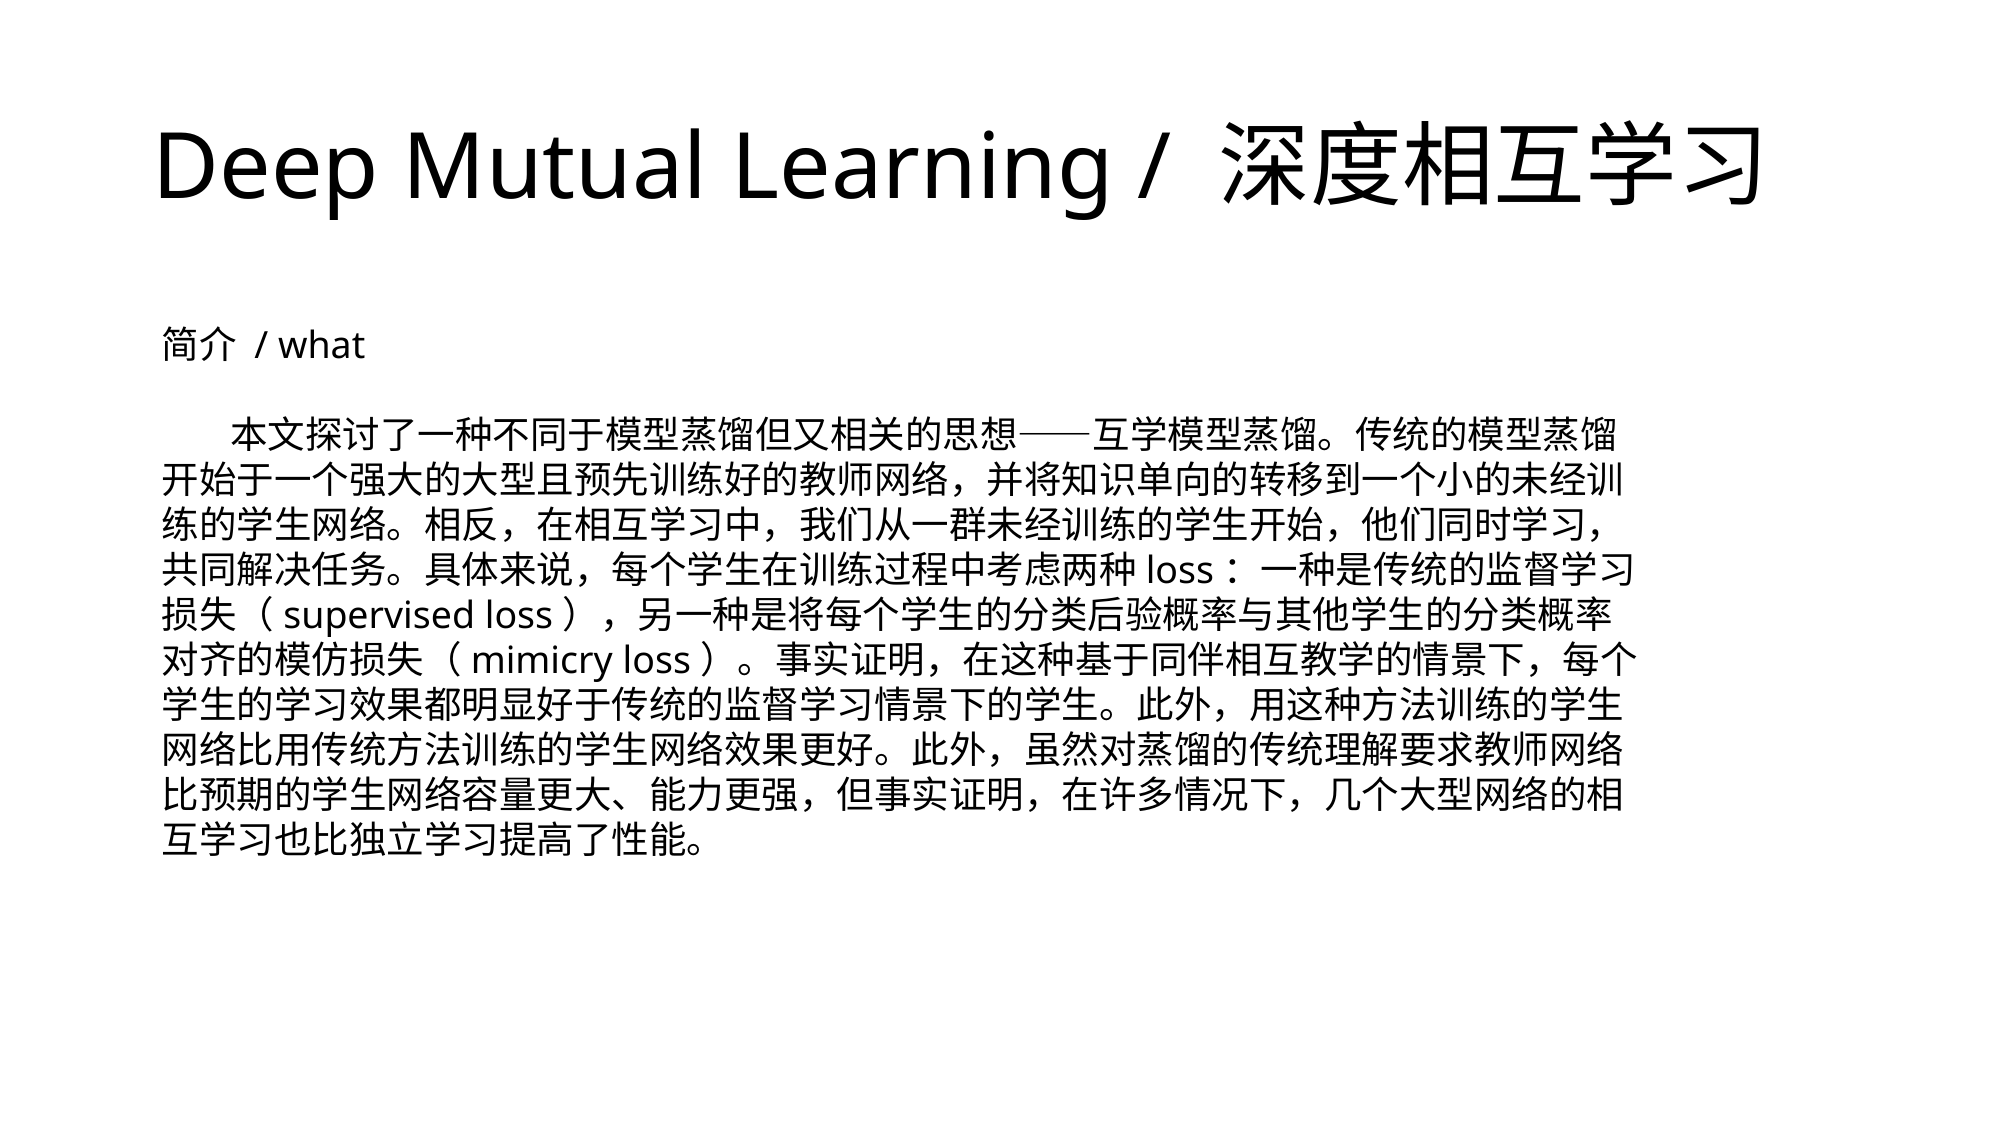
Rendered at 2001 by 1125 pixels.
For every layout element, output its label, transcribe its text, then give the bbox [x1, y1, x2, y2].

title Deep Mutual Learning / 深度相互学习 [137, 59, 1863, 278]
text_box 简介 / what 本文探讨了一种不同于模型蒸馏但又相关的思想——互学模型蒸馏。传统的模型蒸馏开始于一个强大的大型且预先训练好的教师网络，并将知识单向的转移到一个小的未经训练的学生网络。相反，在相互学习中，我们从一群未经训练的学生开始，他们同时学习，共同解决任务。具体来说，每个学生在训练过程中考虑两种loss：一种是传统的监督学习损失（supervised loss），另一种是将每个学生的分类后验概率与其他学生的分类概率对齐的模仿损失（mimicry loss）。事实证明，在这种基于同伴相互教学的情景下，每个学生的学习效果都明显好于传统的监督学习情景下的学生。此外，用这种方法训练的学生网络比用传统方法训练的学生网络效果更好。此外，虽然对蒸馏的传统理解要求教师网络比预期的学生网络容量更大、能力更强，但事实证明，在许多情况下，几个大型网络的相互学习也比独立学习提高了性能。 [147, 313, 1657, 869]
